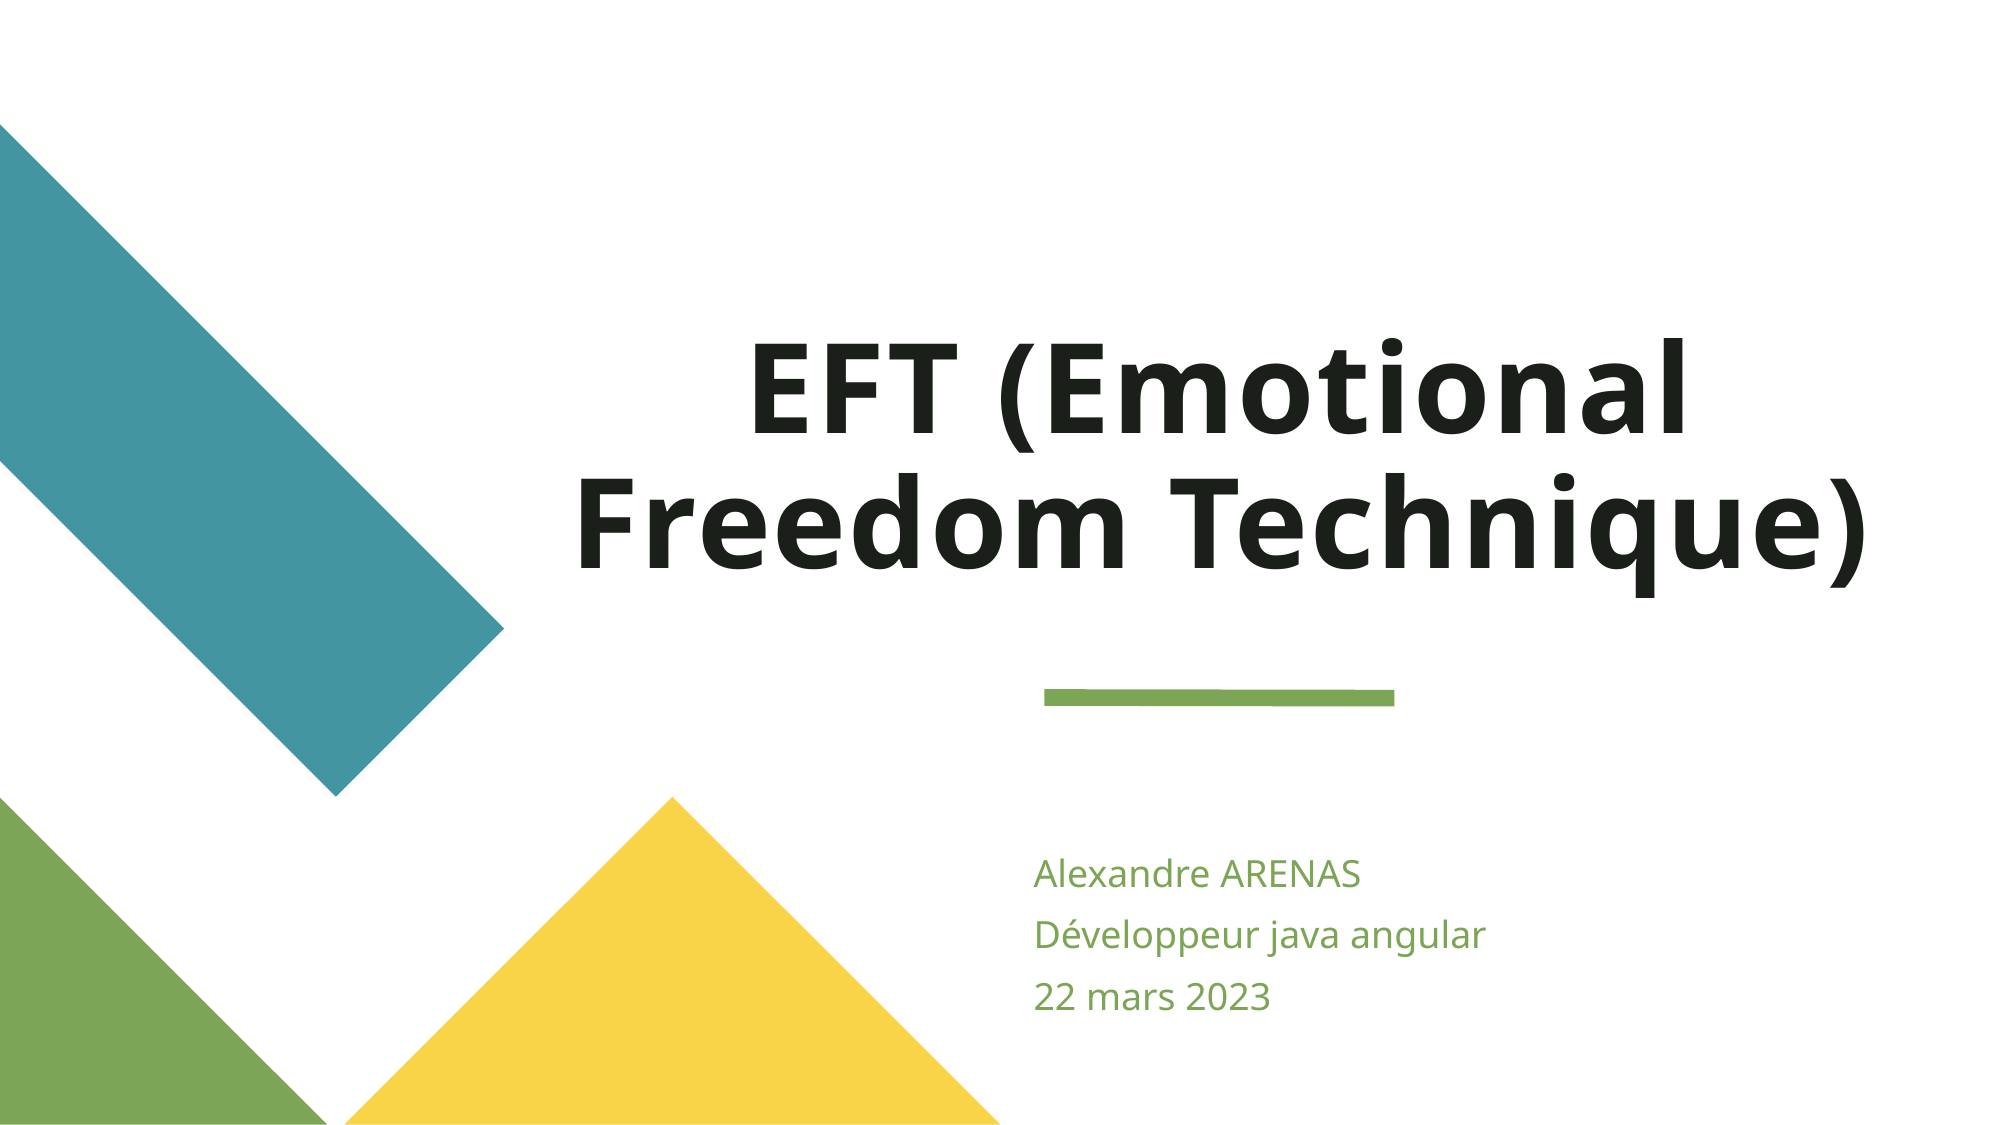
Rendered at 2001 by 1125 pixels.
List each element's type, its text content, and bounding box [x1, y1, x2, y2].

title EFT (Emotional Freedom Technique) [495, 347, 1946, 596]
list Alexandre ARENAS Développeur java angular 22 mars 2023 [1033, 855, 1935, 1012]
